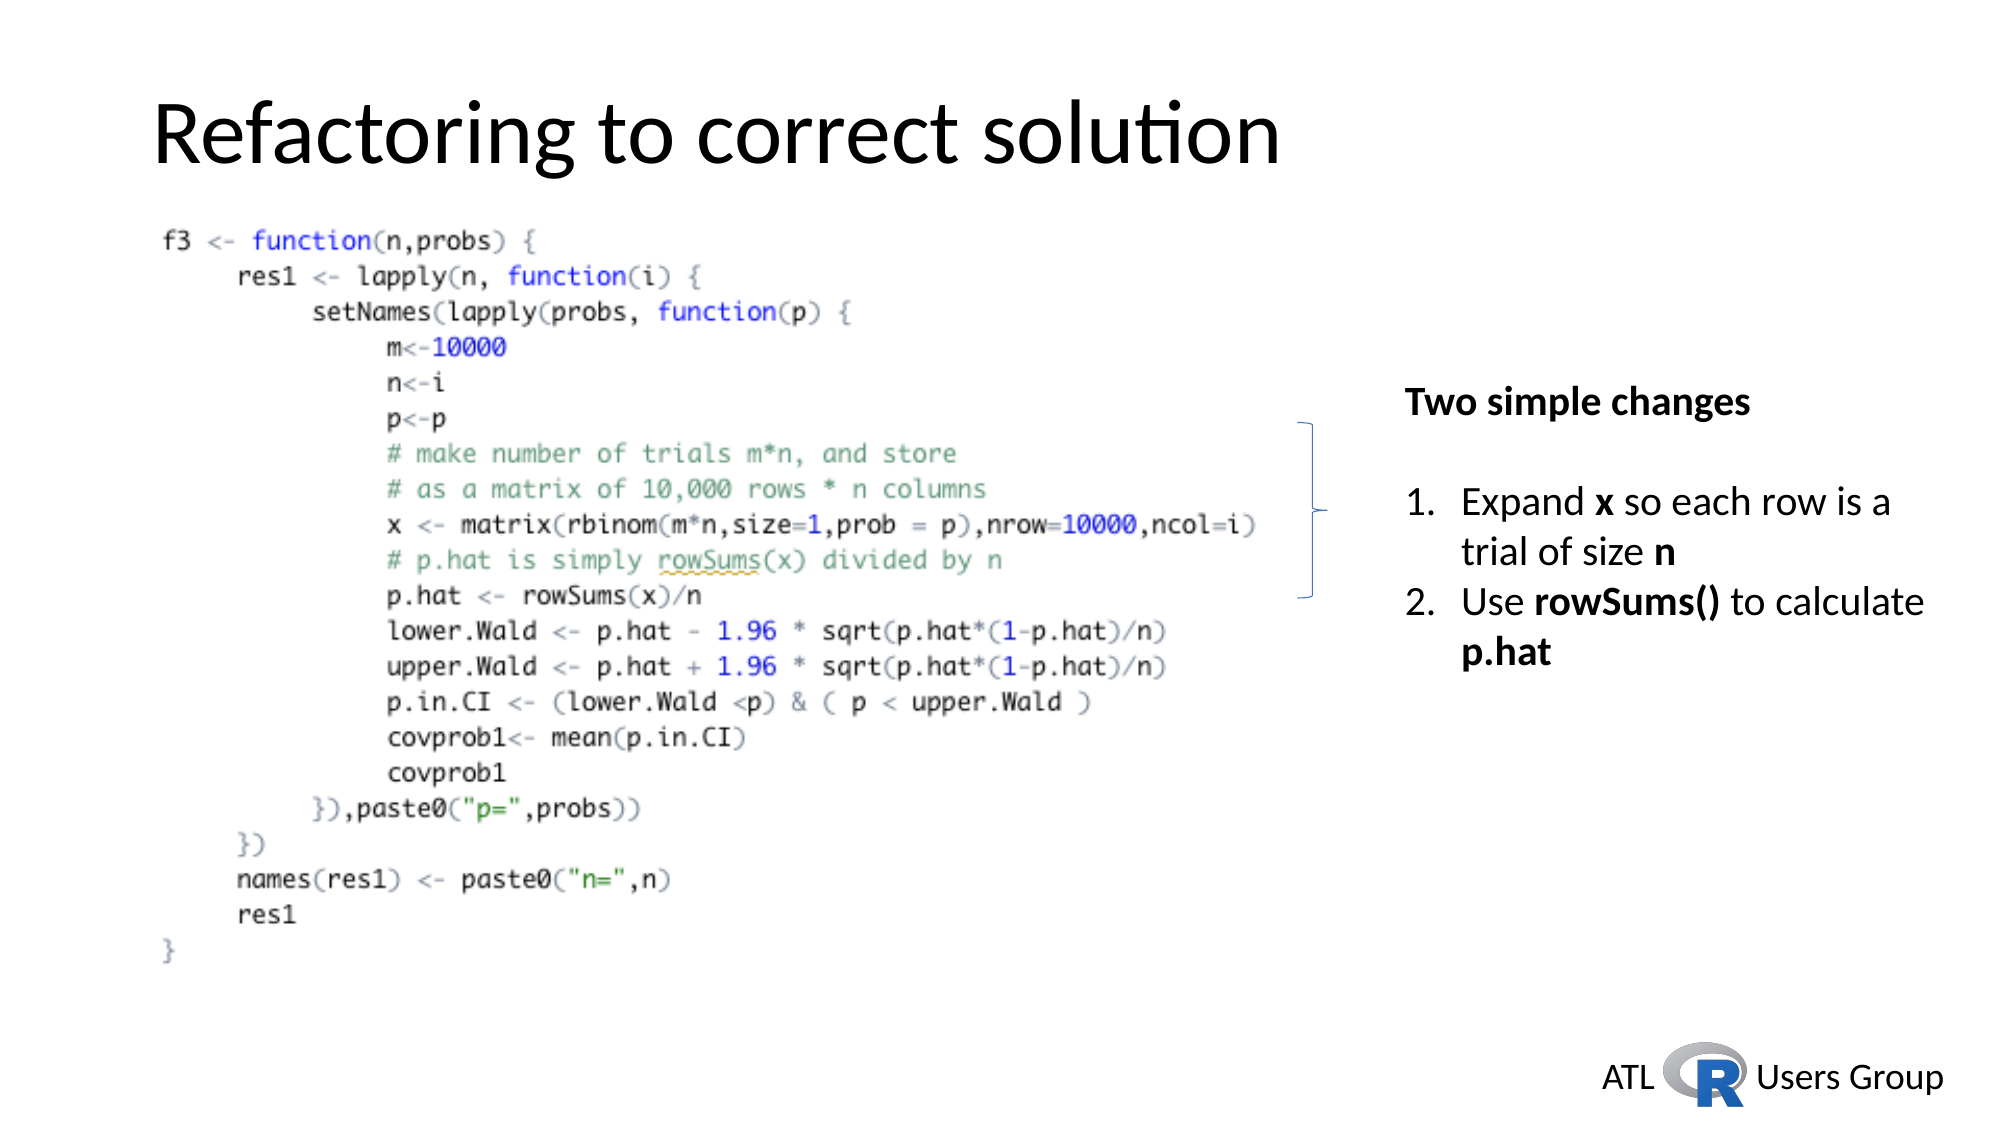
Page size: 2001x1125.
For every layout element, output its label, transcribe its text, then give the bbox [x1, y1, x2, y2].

text_box [1297, 421, 1328, 599]
picture [155, 221, 1260, 975]
picture [1663, 1042, 1747, 1107]
text_box Two simple changes Expand x so each row is a trial of size n Use rowSums() to calculate p.hat [1390, 366, 1941, 682]
title Refactoring to correct solution [137, 45, 1863, 222]
